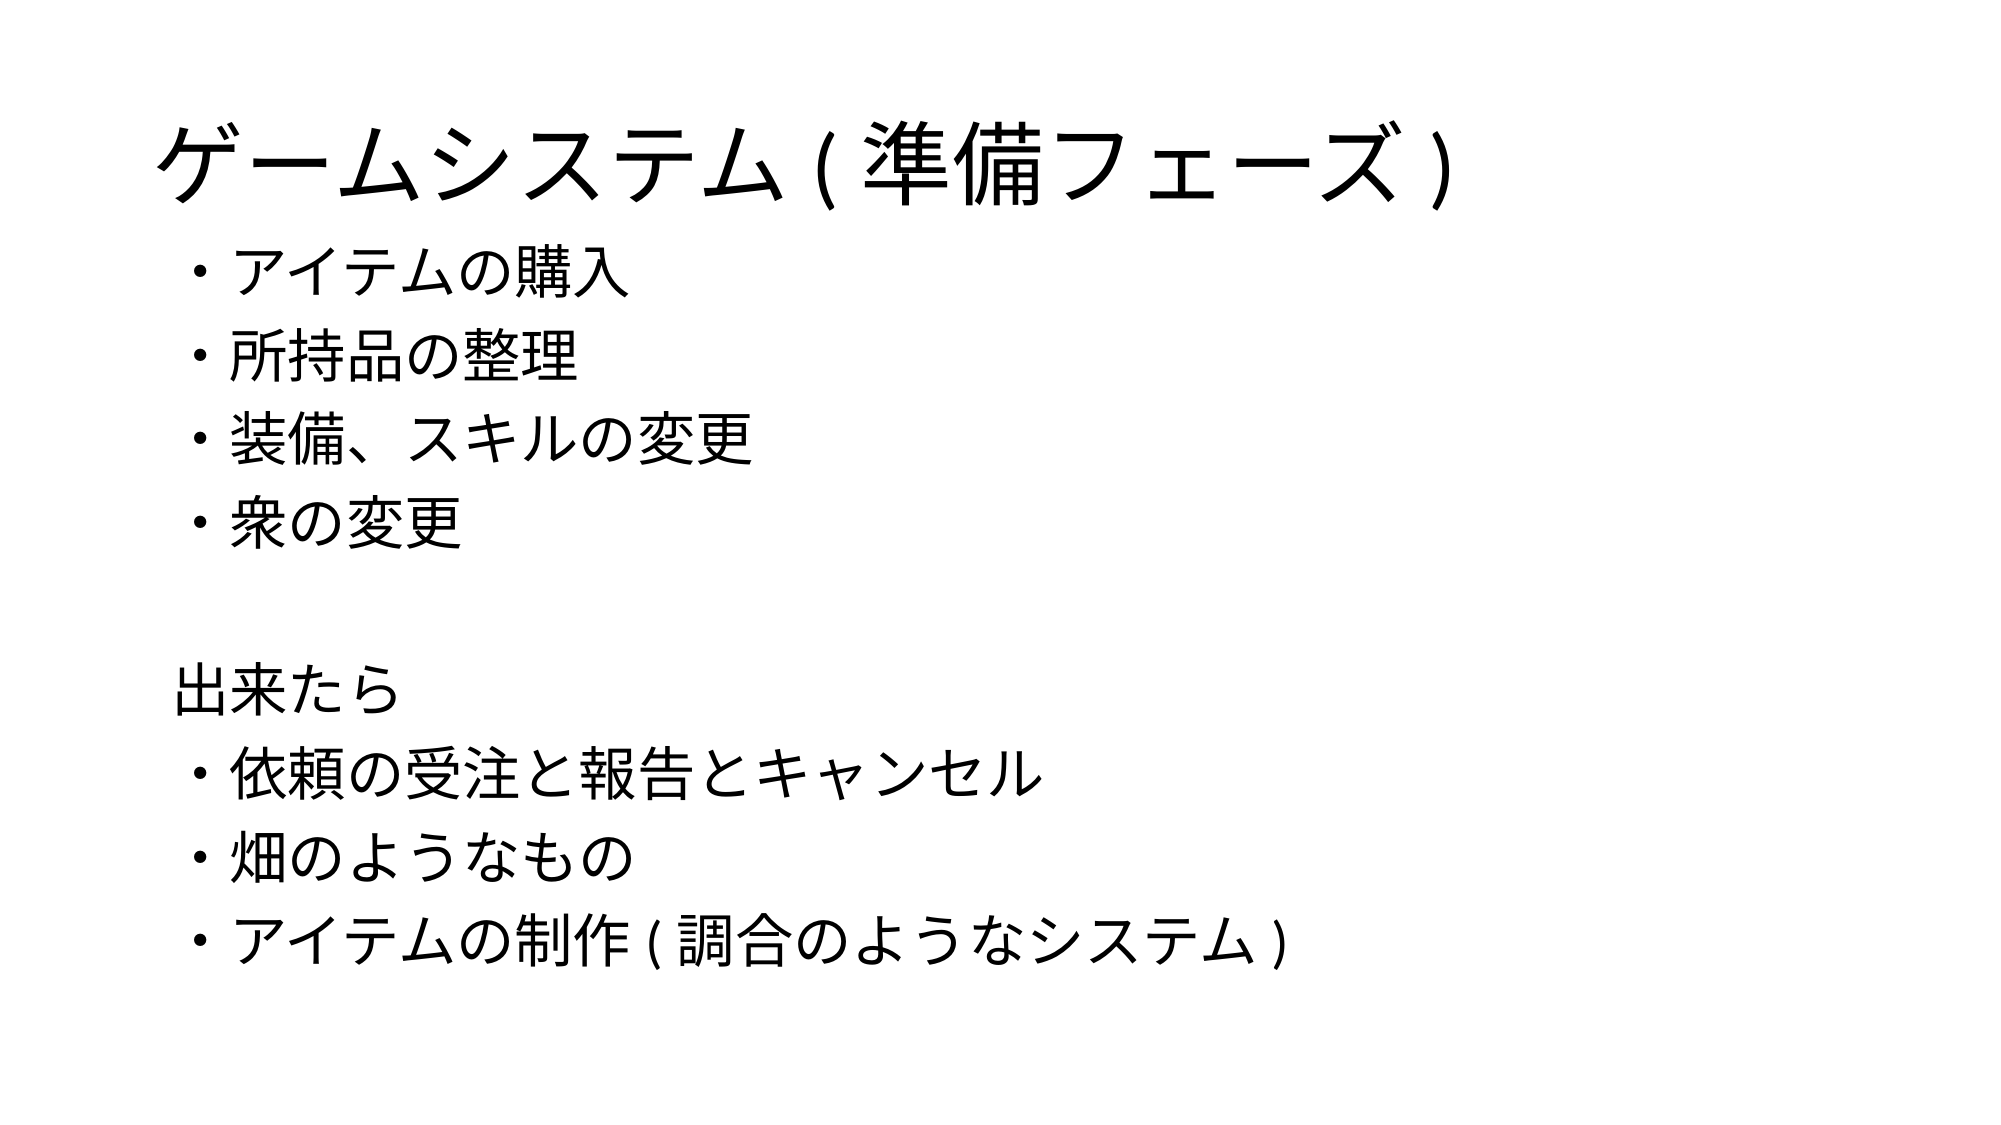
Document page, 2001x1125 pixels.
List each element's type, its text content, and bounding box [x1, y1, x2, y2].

list ・アイテムの購入 ・所持品の整理 ・装備、スキルの変更 ・衆の変更 出来たら ・依頼の受注と報告とキャンセル ・畑のようなもの ・アイテムの制作(調合のようなシステム) [137, 235, 1863, 1014]
title ゲームシステム(準備フェーズ) [137, 59, 1863, 235]
